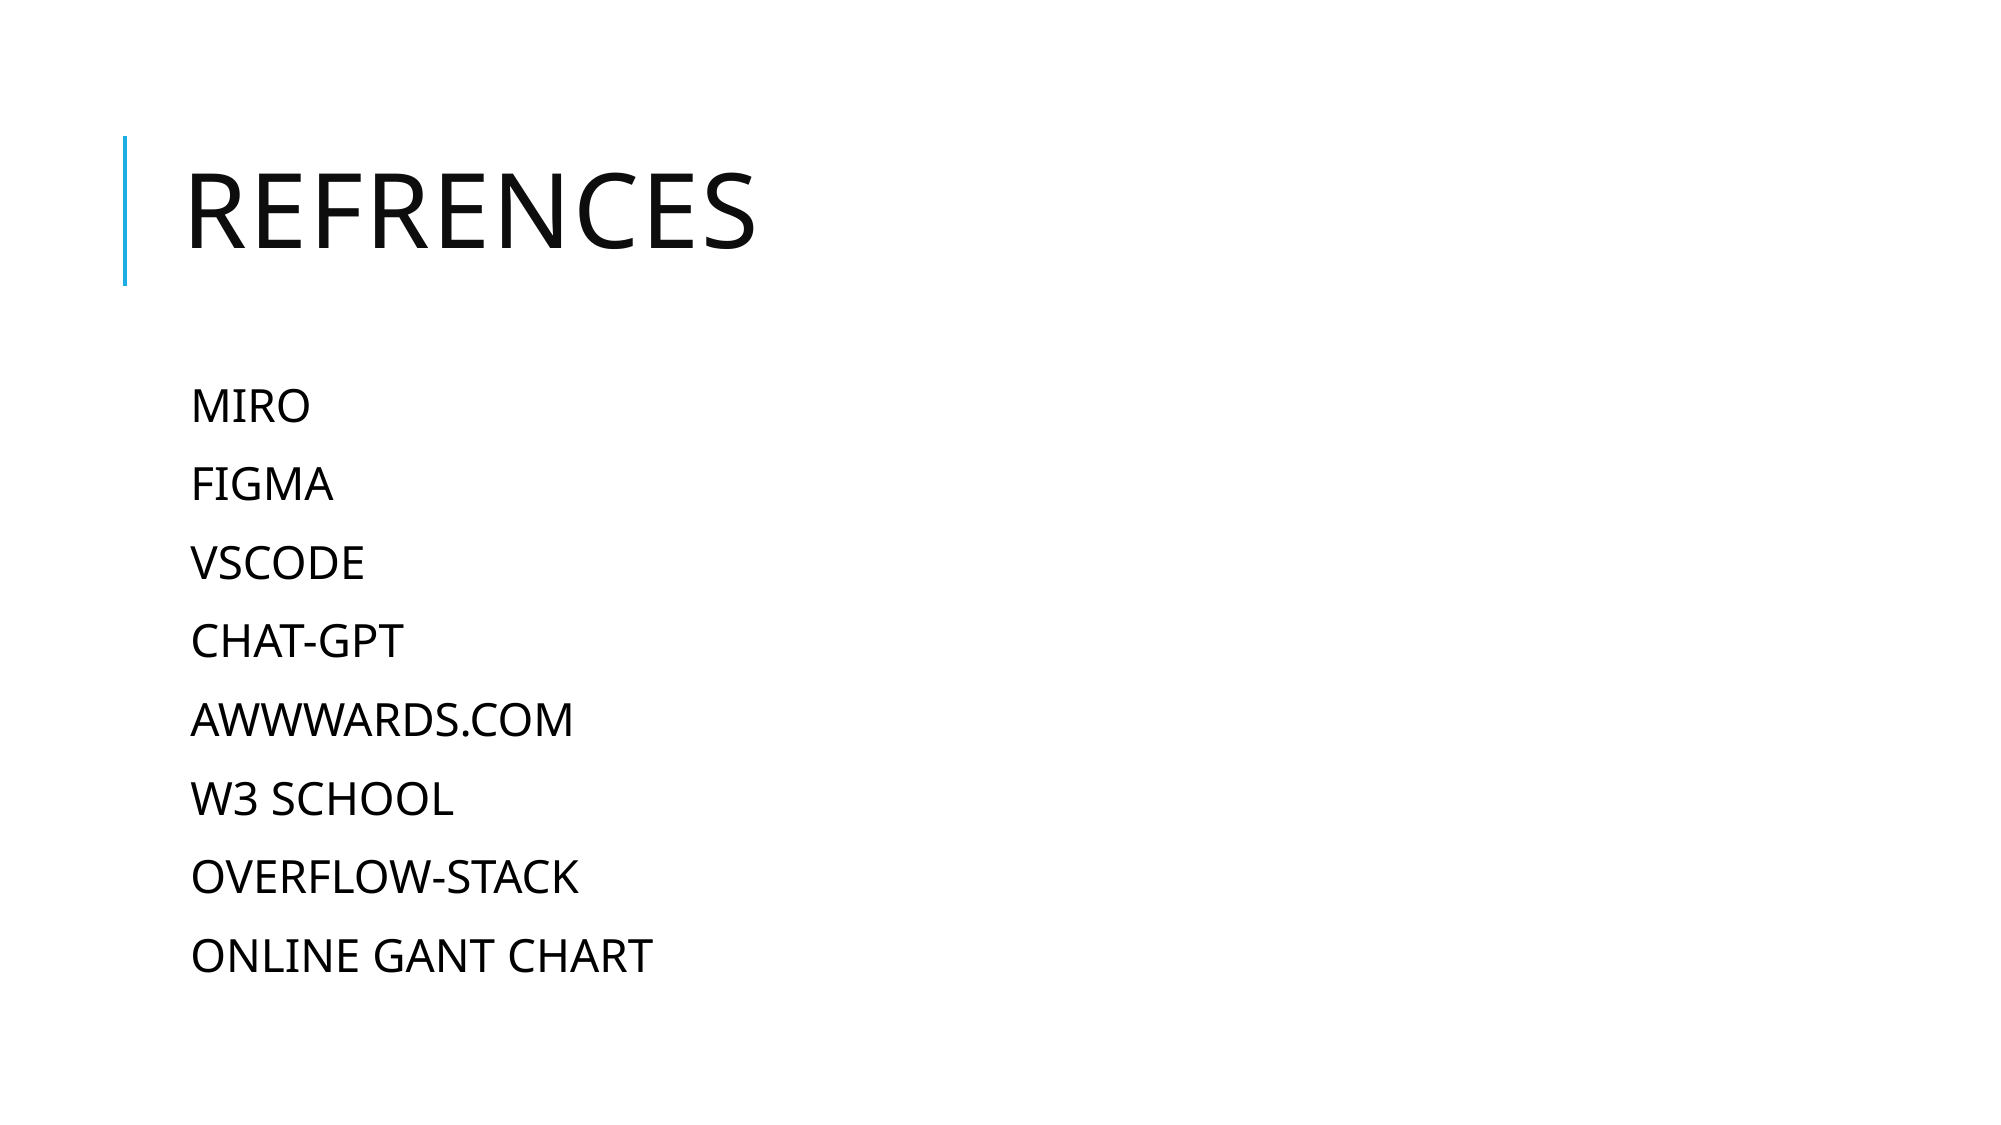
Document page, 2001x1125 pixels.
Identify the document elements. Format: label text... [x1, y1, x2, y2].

title REFRENCES [168, 96, 1763, 342]
list MIRO FIGMA VSCODE CHAT-GPT AWWWARDS.COM W3 SCHOOL OVERFLOW-STACK ONLINE GANT CHART [168, 375, 1763, 1035]
